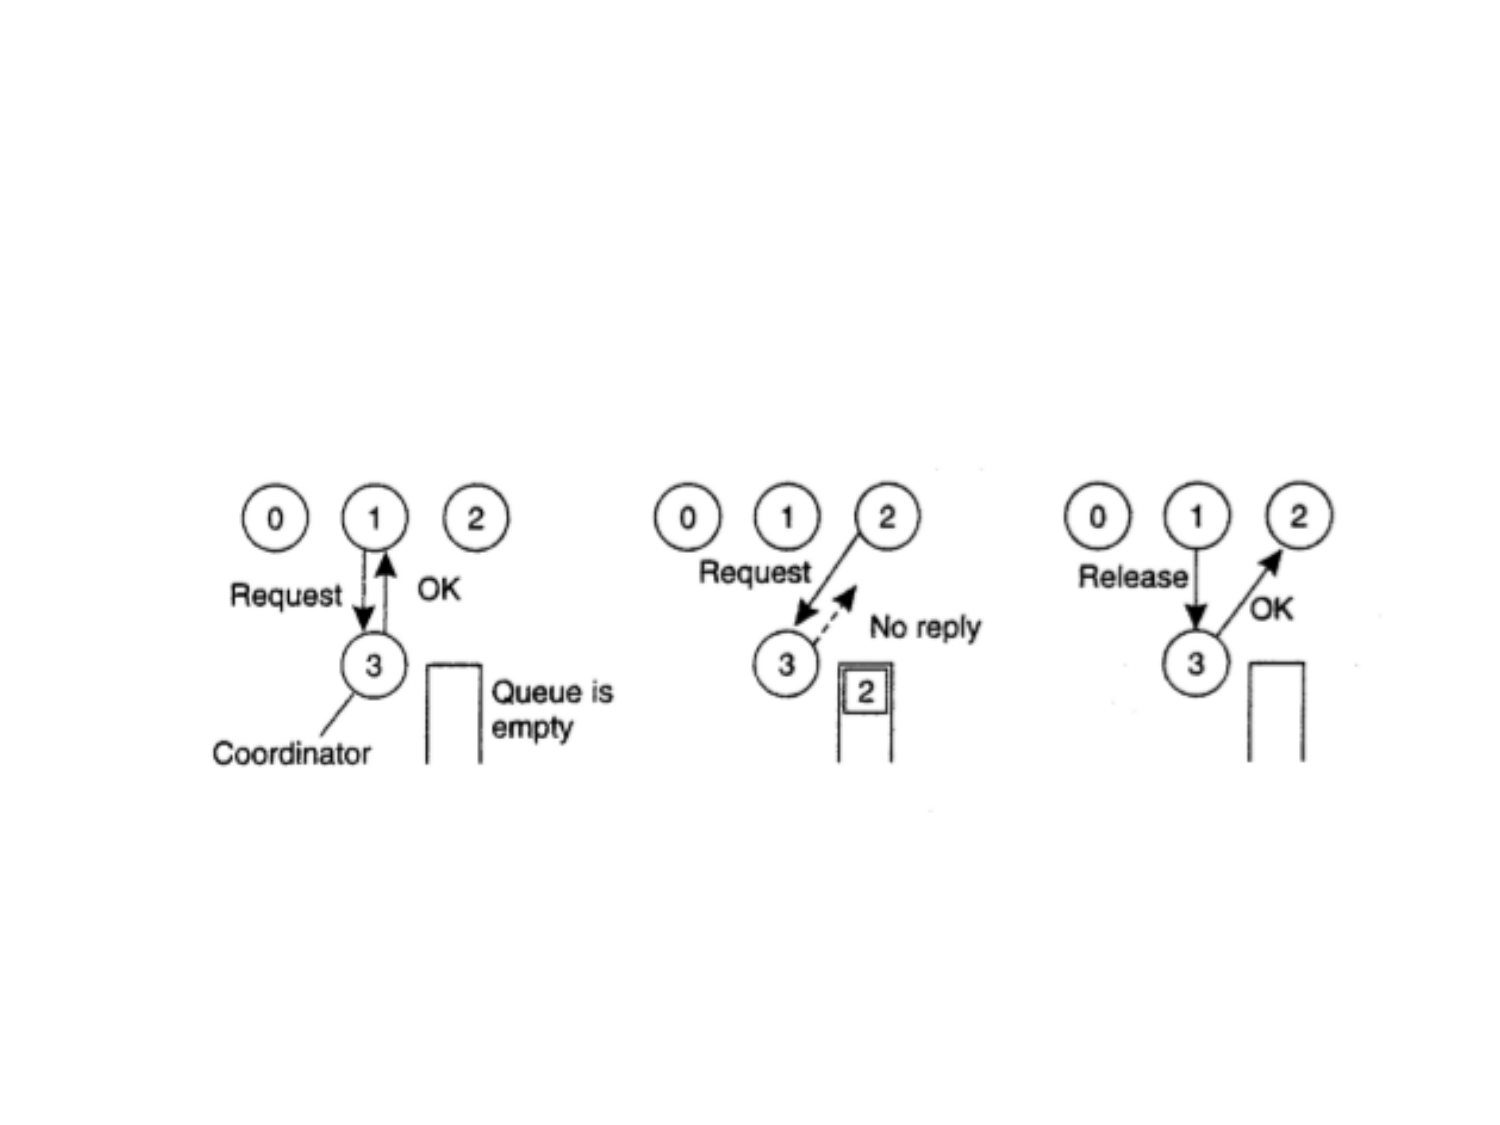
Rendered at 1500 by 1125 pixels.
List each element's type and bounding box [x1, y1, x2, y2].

list [106, 462, 1422, 813]
